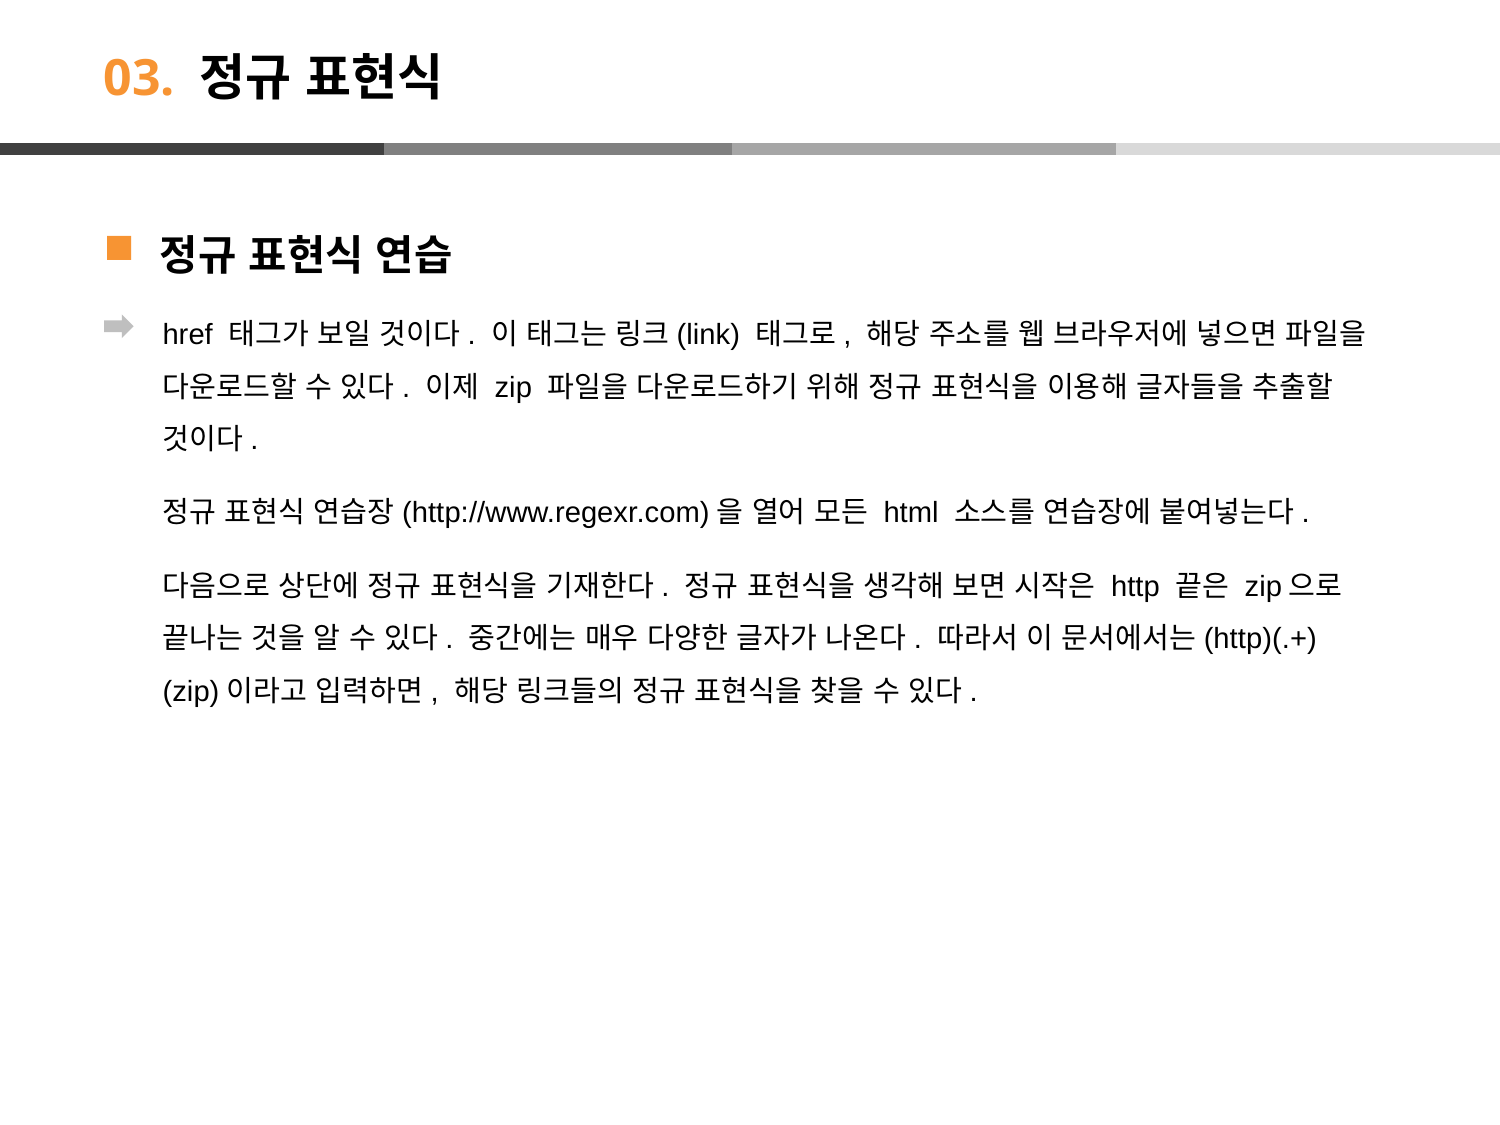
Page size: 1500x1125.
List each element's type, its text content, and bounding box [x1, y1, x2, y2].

list 정규 표현식 연습 [88, 196, 1436, 386]
text_box href 태그가 보일 것이다. 이 태그는 링크(link) 태그로, 해당 주소를 웹 브라우저에 넣으면 파일을 다운로드할 수 있다. 이제 zip 파일을 다운로드하기 위해 정규 표현식을 이용해 글자들을 추출할 것이다. 정규 표현식 연습장(http://www.regexr.com)을 열어 모든 html 소스를 연습장에 붙여넣는다. 다음으로 상단에 정규 표현식을 기재한다. 정규 표현식을 생각해 보면 시작은 http 끝은 zip으로 끝나는 것을 알 수 있다. 중간에는 매우 다양한 글자가 나온다. 따라서 이 문서에서는(http)(.+)(zip)이라고 입력하면, 해당 링크들의 정규 표현식을 찾을 수 있다. [147, 290, 1388, 480]
title 03. 정규 표현식 [88, 30, 1211, 121]
text_box [101, 312, 136, 340]
